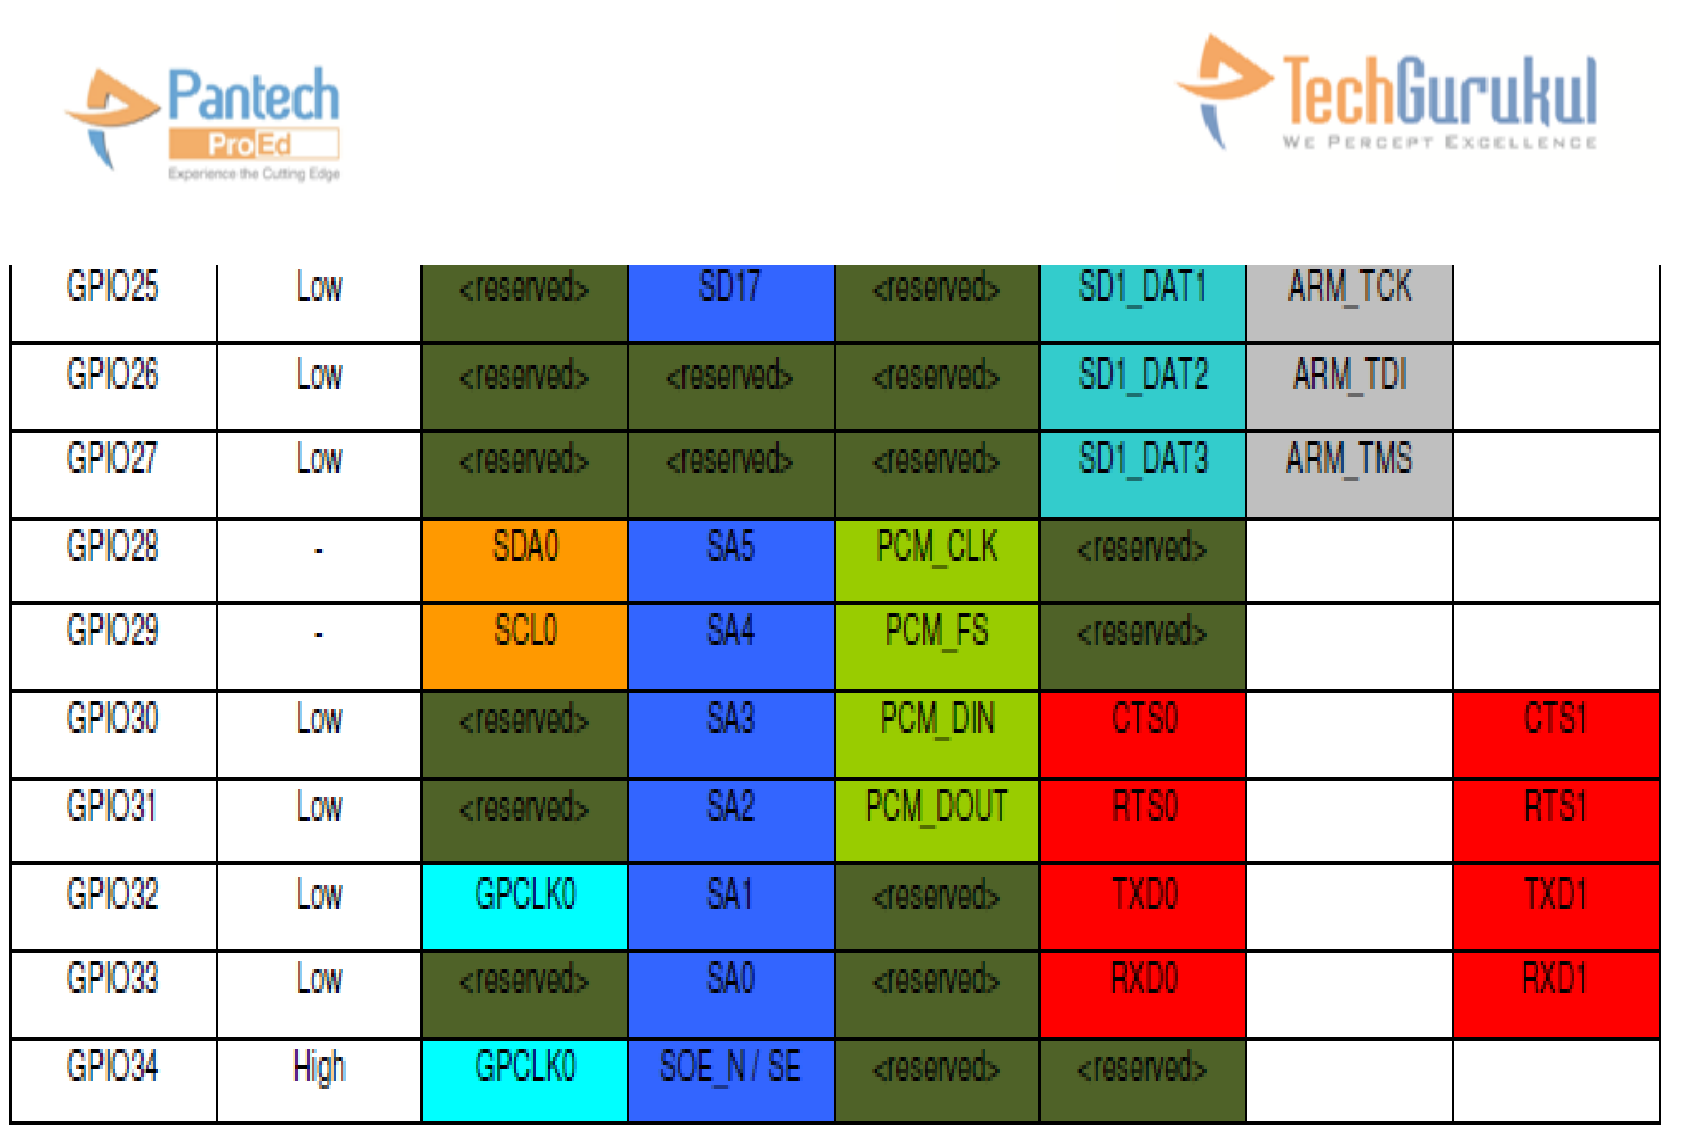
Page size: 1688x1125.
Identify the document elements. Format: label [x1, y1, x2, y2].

picture [0, 237, 1688, 1125]
